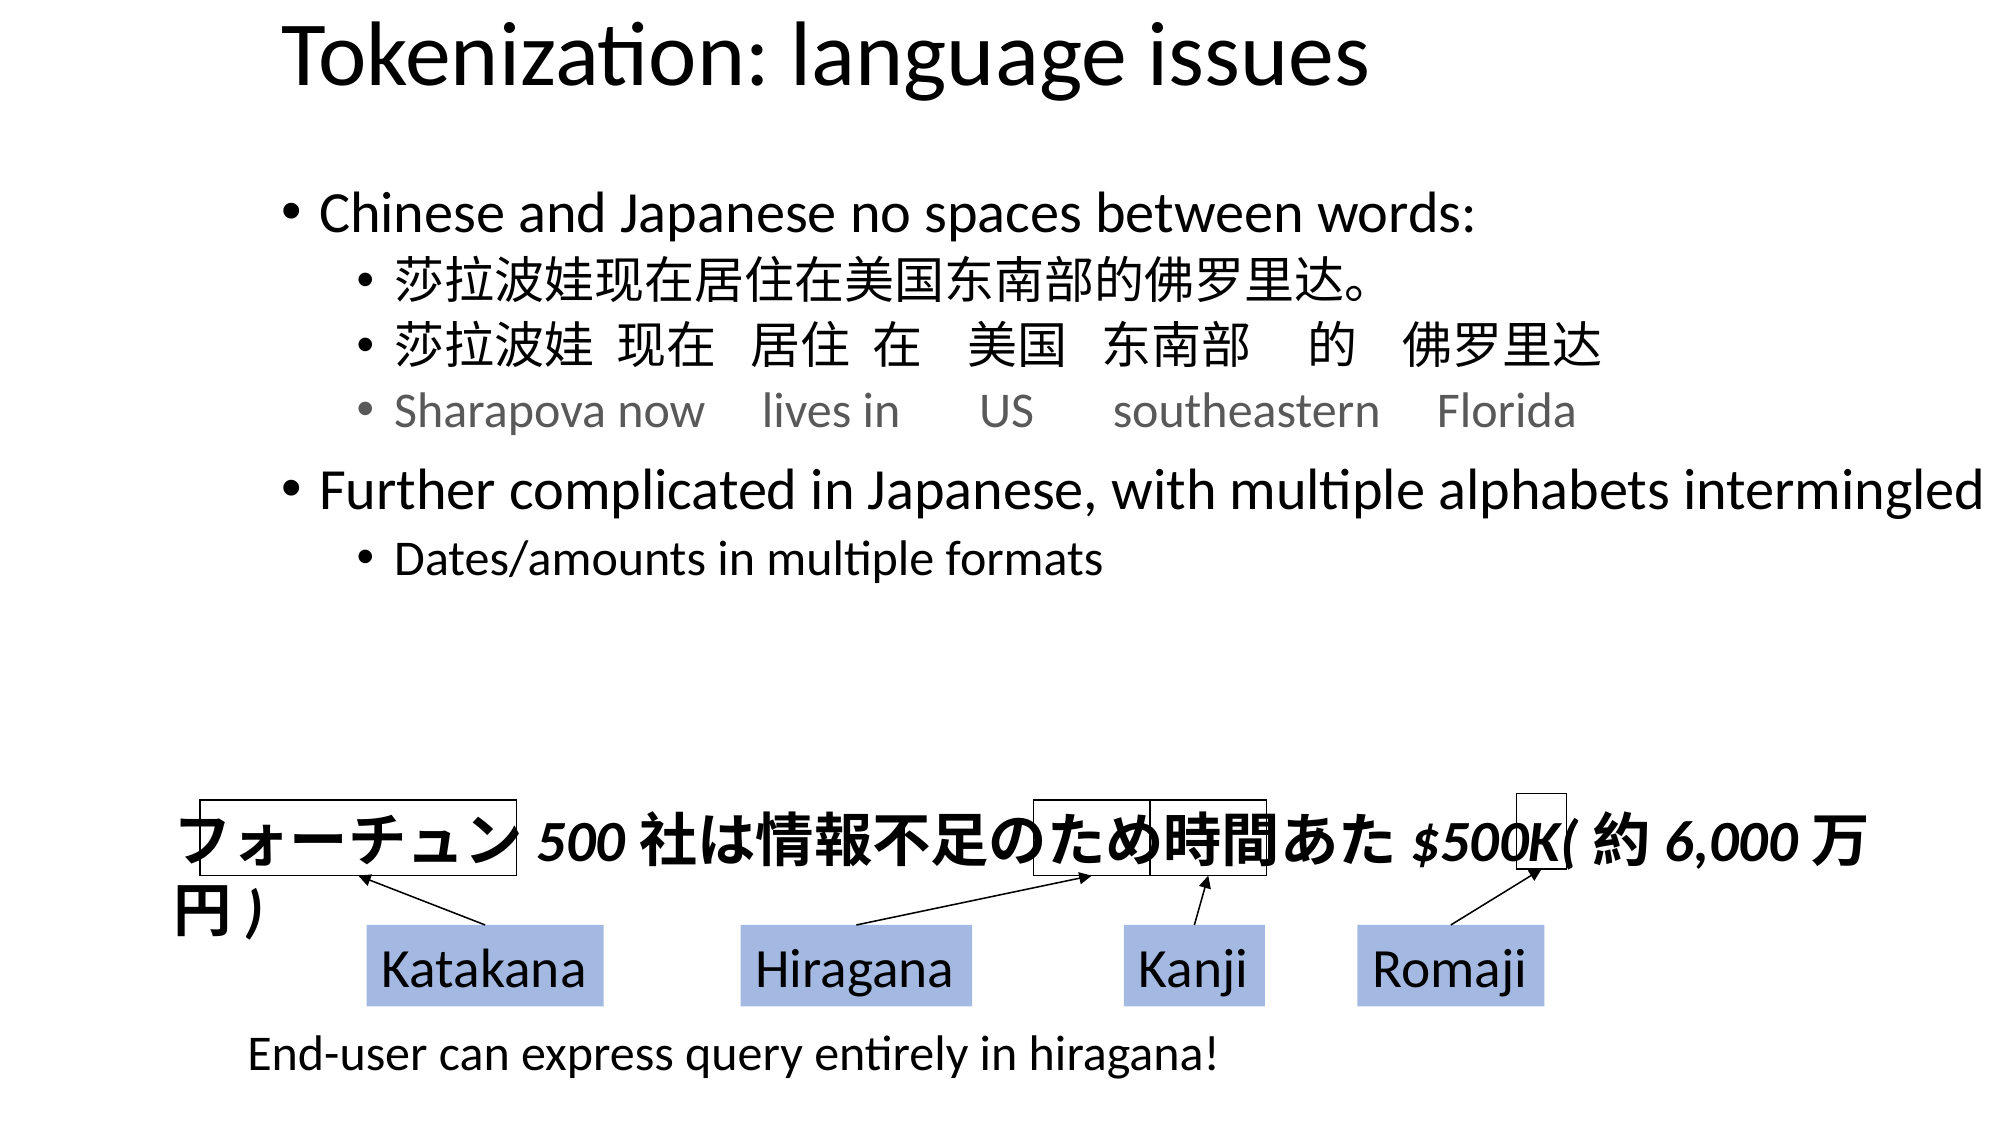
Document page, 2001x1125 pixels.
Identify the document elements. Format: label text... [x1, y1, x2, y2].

list Chinese and Japanese no spaces between words: 莎拉波娃现在居住在美国东南部的佛罗里达。 莎拉波娃 现在 居住 在 美国 东南部 的 佛罗里达 Sharapova now lives in US southeastern Florida Further complicated in Japanese, with multiple alphabets intermingled Dates/amounts in multiple formats [266, 174, 2000, 1125]
text_box フォーチュン500社は情報不足のため時間あた$500K(約6,000万円) [83, 795, 1516, 951]
text_box [199, 799, 517, 876]
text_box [1450, 868, 1542, 926]
text_box End-user can express query entirely in hiragana! [232, 1012, 1246, 1088]
text_box [1033, 799, 1149, 876]
text_box [1149, 799, 1267, 876]
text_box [358, 875, 486, 926]
text_box フォーチュン500社は情報不足のため時間あた$500K(約6,000万円) [1544, 795, 1900, 951]
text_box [366, 924, 1545, 1008]
text_box [1516, 793, 1567, 869]
title Tokenization: language issues [266, 0, 1967, 150]
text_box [856, 875, 1092, 926]
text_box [1194, 875, 1209, 926]
